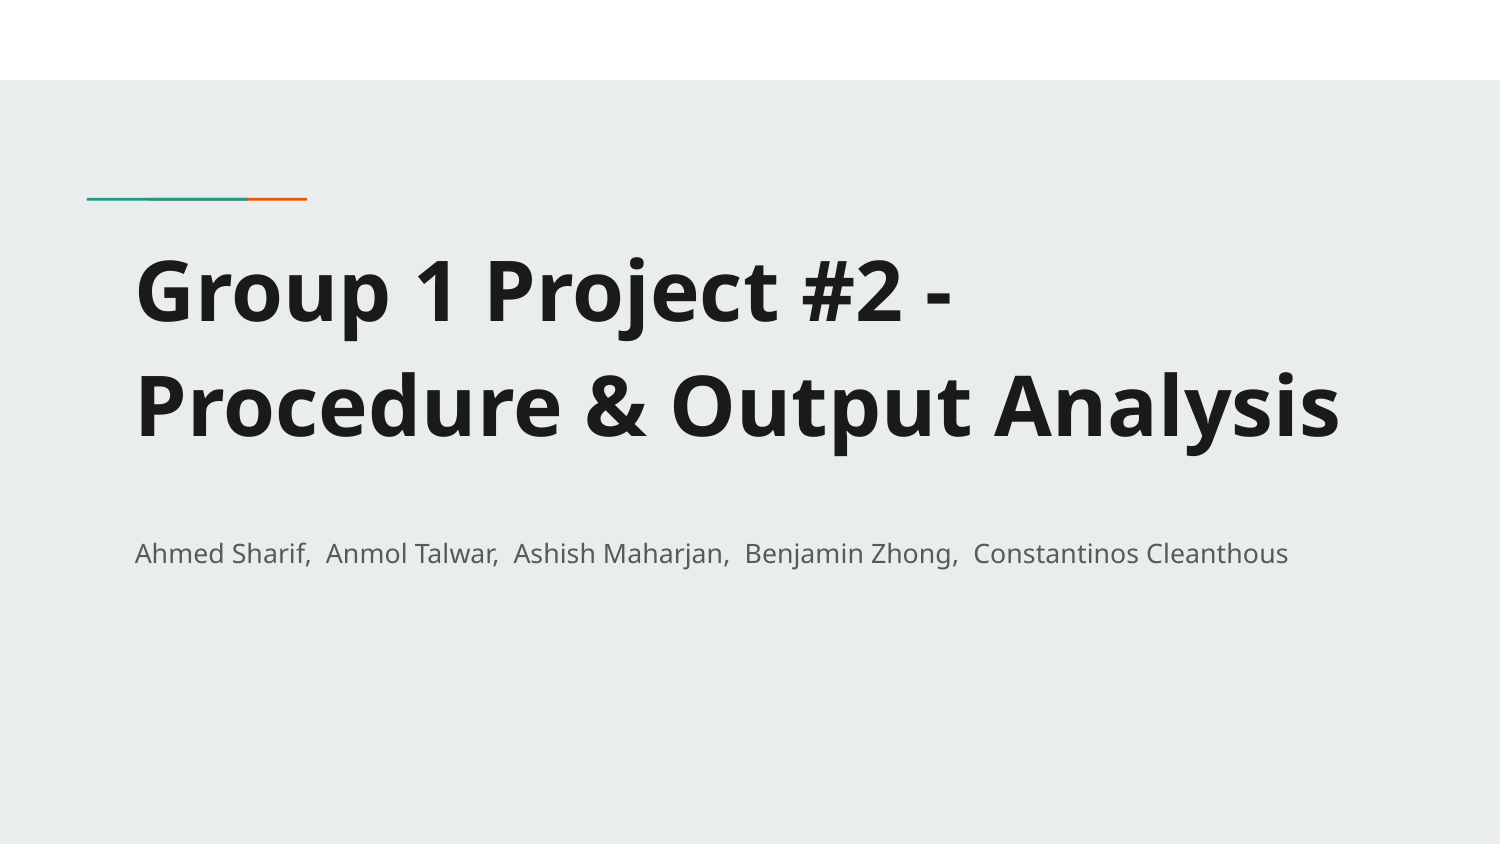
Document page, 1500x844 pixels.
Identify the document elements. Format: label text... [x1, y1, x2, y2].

title Group 1 Project #2 - Procedure & Output Analysis [119, 216, 1381, 490]
subtitle Ahmed Sharif, Anmol Talwar, Ashish Maharjan, Benjamin Zhong, Constantinos Cleanthous [119, 520, 1381, 610]
